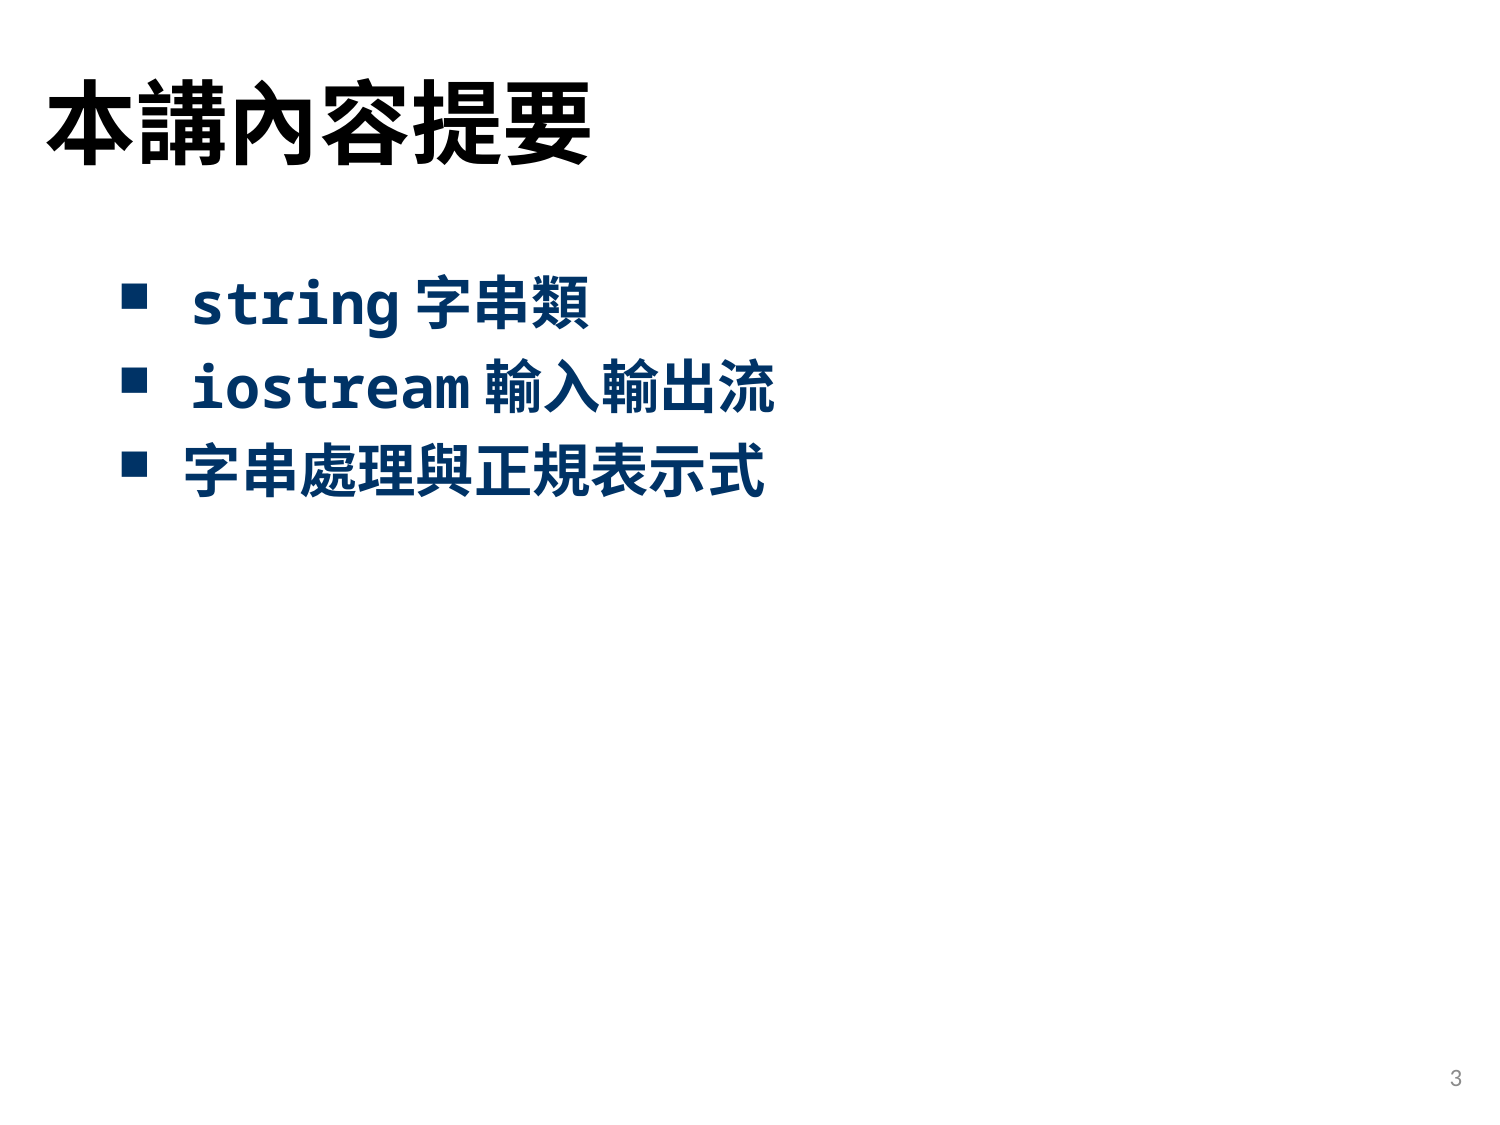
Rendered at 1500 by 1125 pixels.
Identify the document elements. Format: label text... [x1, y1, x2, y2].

title 本講內容提要 [29, 19, 1324, 237]
list string字串類 iostream輸入輸出流 字串處理與正規表示式 [103, 267, 1424, 1047]
slide_number 3 [1139, 1046, 1478, 1107]
